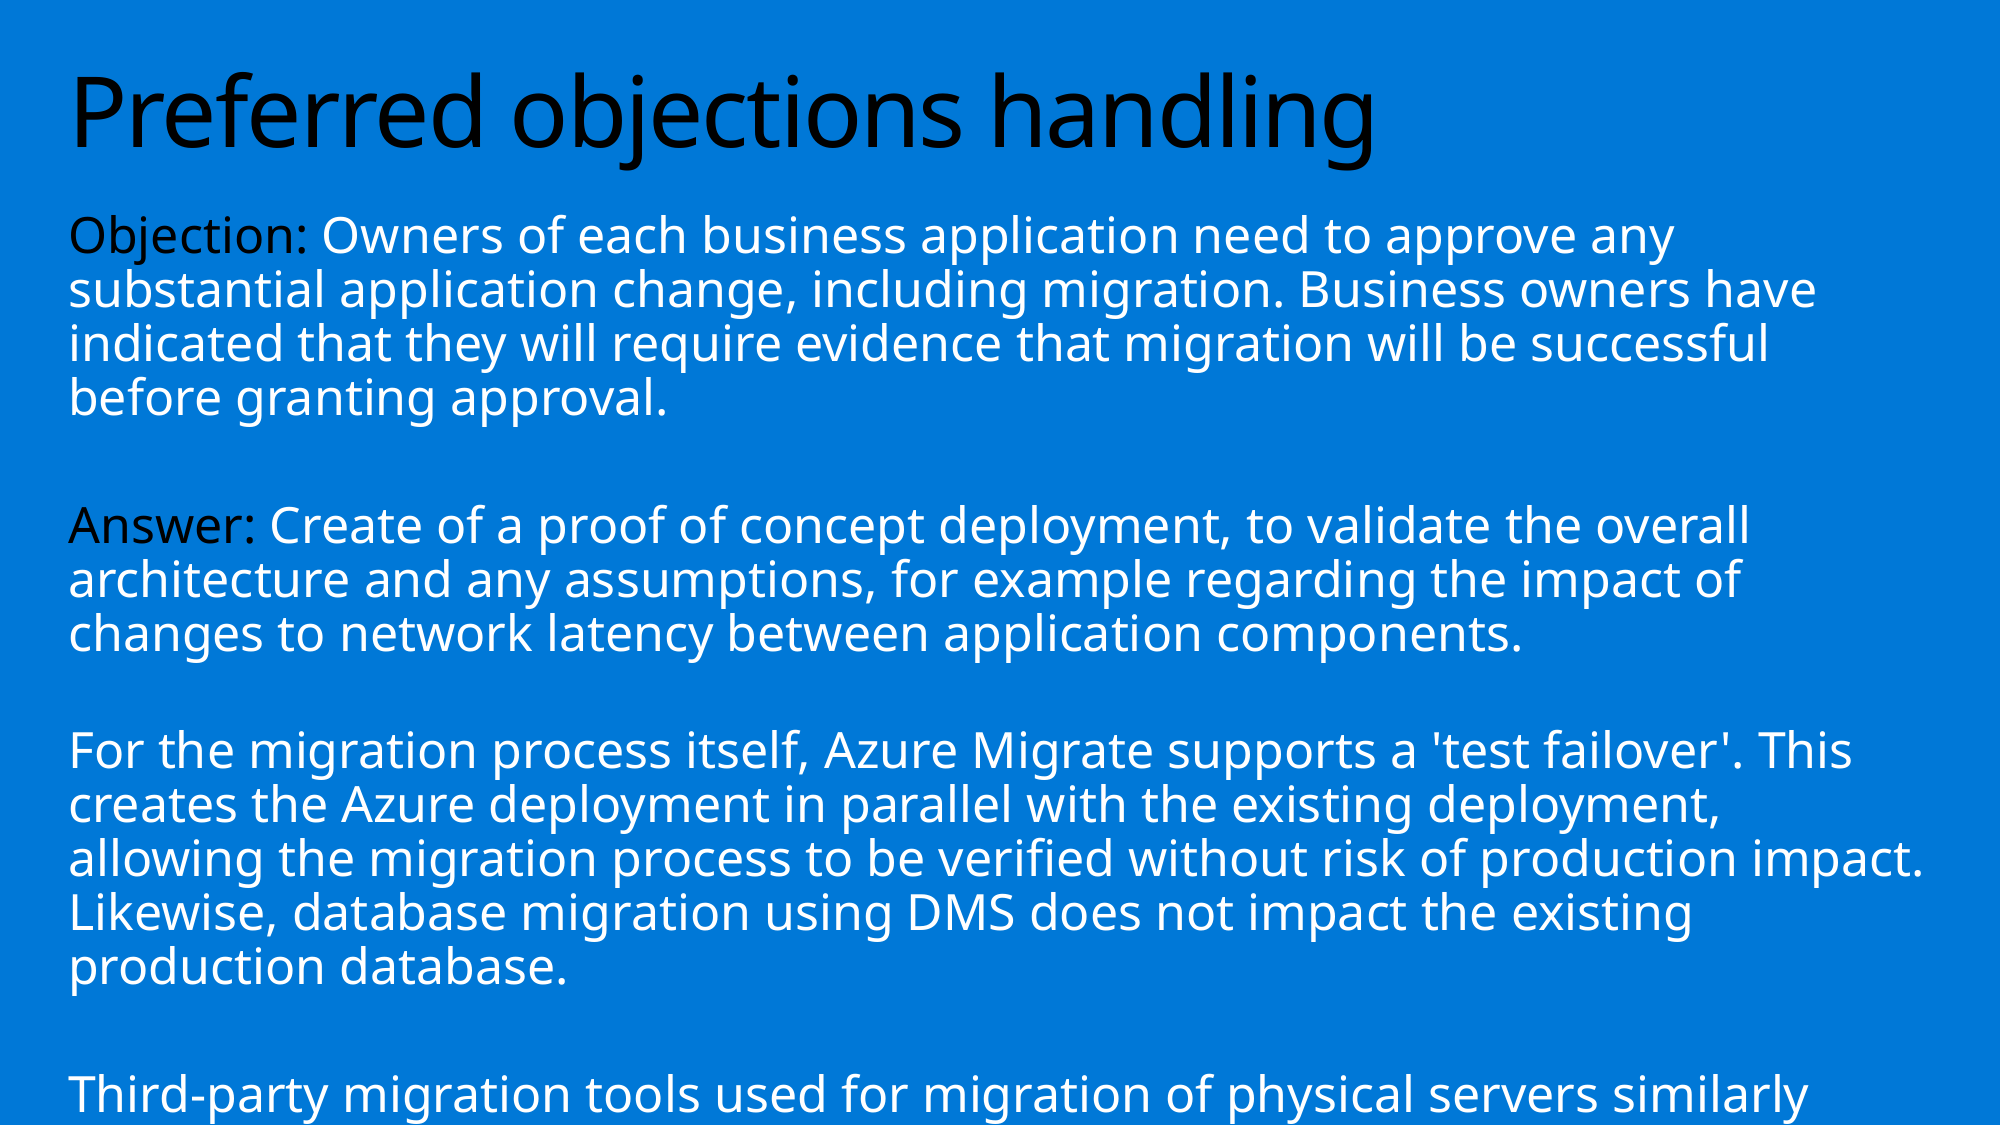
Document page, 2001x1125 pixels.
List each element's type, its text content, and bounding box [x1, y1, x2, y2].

list Objection: Owners of each business application need to approve any substantial application change, including migration. Business owners have indicated that they will require evidence that migration will be successful before granting approval. Answer: Create of a proof of concept deployment, to validate the overall architecture and any assumptions, for example regarding the impact of changes to network latency between application components. For the migration process itself, Azure Migrate supports a 'test failover'. This creates the Azure deployment in parallel with the existing deployment, allowing the migration process to be verified without risk of production impact. Likewise, database migration using DMS does not impact the existing production database. Third-party migration tools used for migration of physical servers similarly support a validation step prior to committing the migration. [44, 195, 1956, 1125]
title Preferred objections handling [44, 47, 1957, 196]
